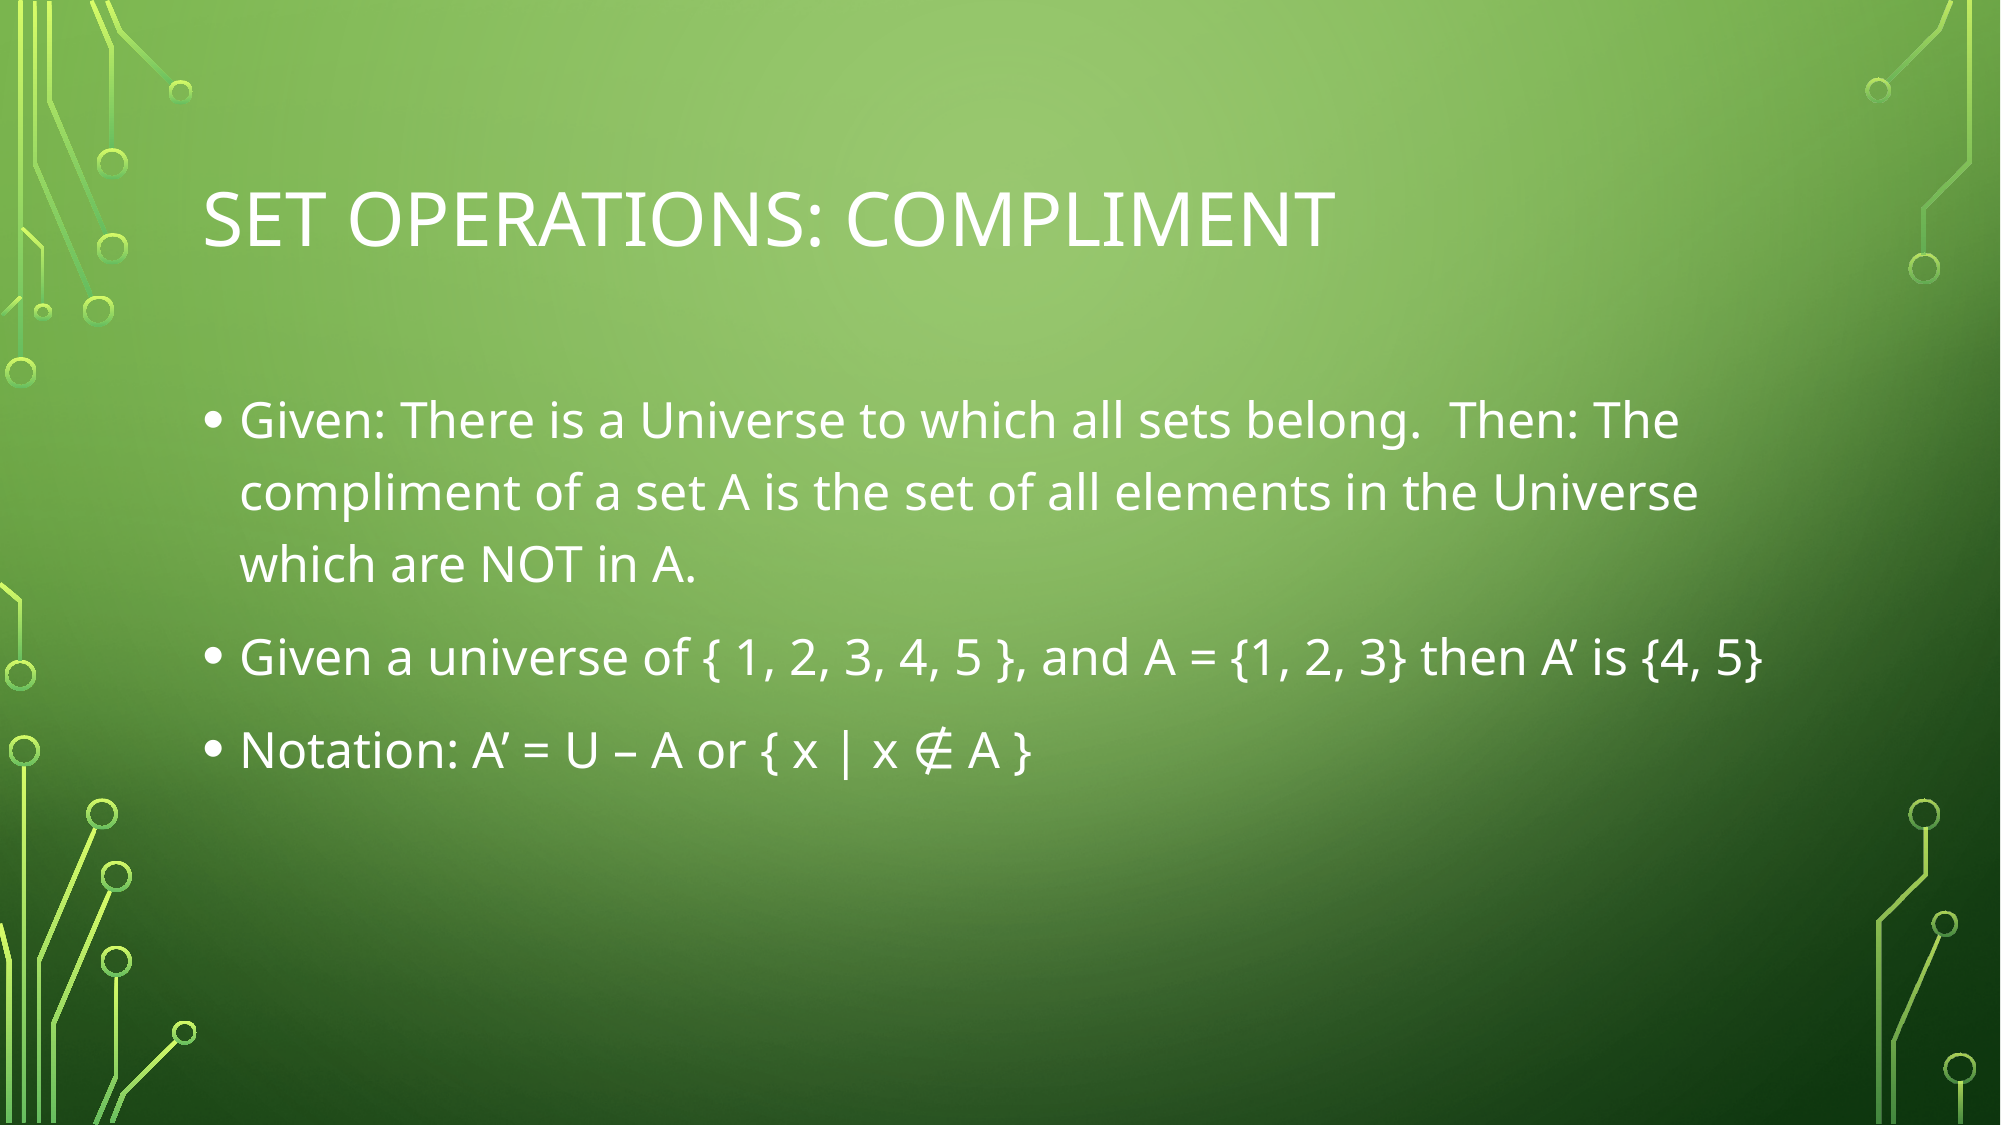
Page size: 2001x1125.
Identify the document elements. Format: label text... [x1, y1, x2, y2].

title Set operations: compliment [187, 101, 1813, 344]
list Given: There is a Universe to which all sets belong. Then: The compliment of a set A is the set of all elements in the Universe which are NOT in A. Given a universe of { 1, 2, 3, 4, 5 }, and A = {1, 2, 3} then A’ is {4, 5} Notation: A’ = U – A or { x | x ∉ A } [187, 369, 1813, 950]
